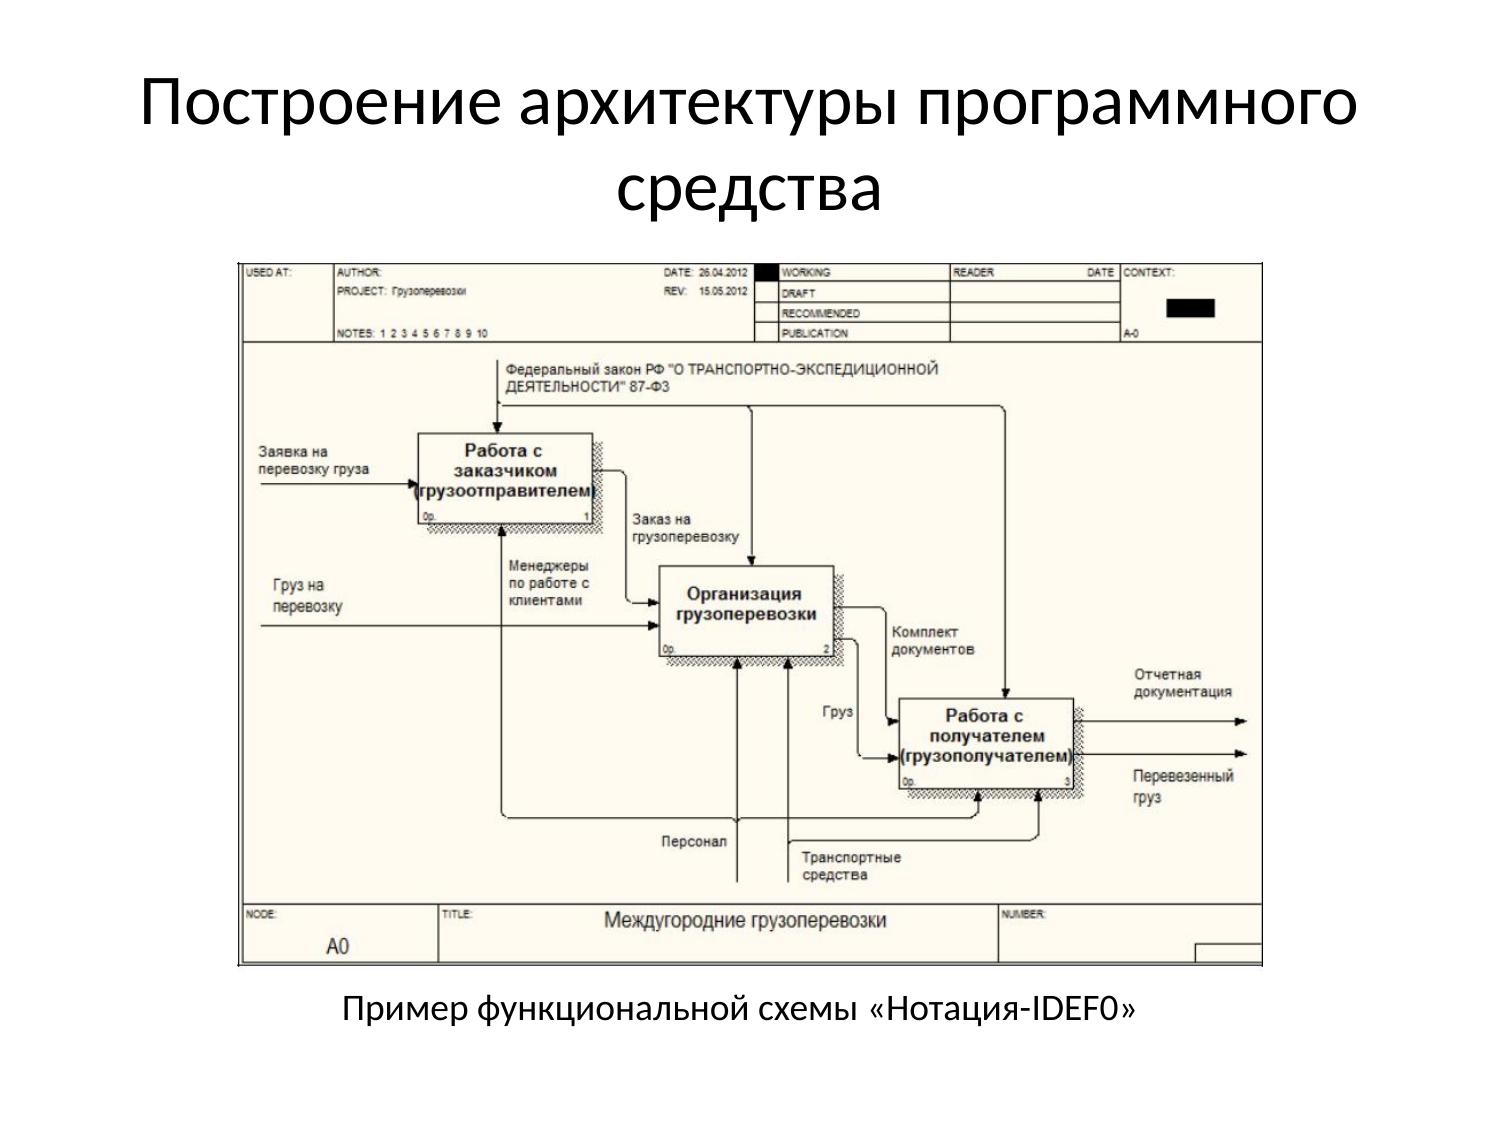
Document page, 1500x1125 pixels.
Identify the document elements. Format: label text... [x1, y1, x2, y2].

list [236, 262, 1263, 1006]
text_box Пример функциональной схемы «Нотация-IDEF0» [230, 975, 1258, 1036]
title Построение архитектуры программного средства [75, 45, 1425, 233]
